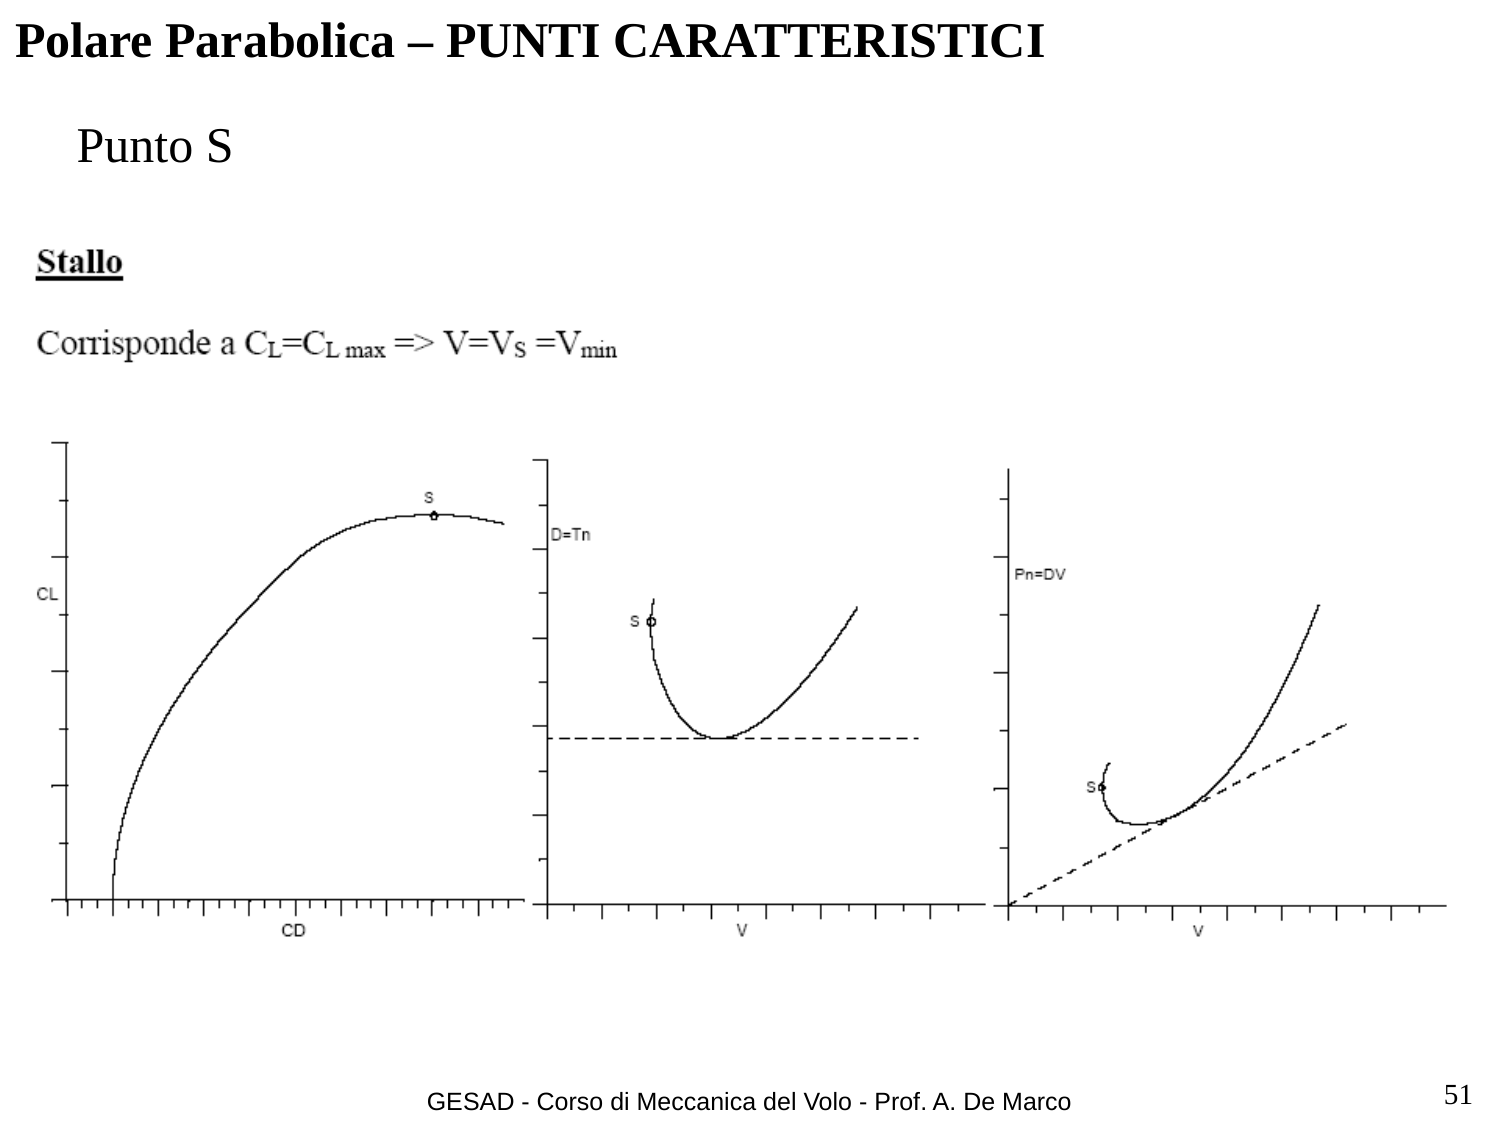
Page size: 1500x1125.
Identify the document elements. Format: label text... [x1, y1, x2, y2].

footer GESAD - Corso di Meccanica del Volo - Prof. A. De Marco [300, 1077, 1200, 1125]
slide_number 51 [1086, 1067, 1489, 1114]
picture [0, 231, 1487, 968]
title Polare Parabolica – PUNTI CARATTERISTICI [0, 1, 1353, 75]
text_box Punto S [61, 105, 249, 180]
